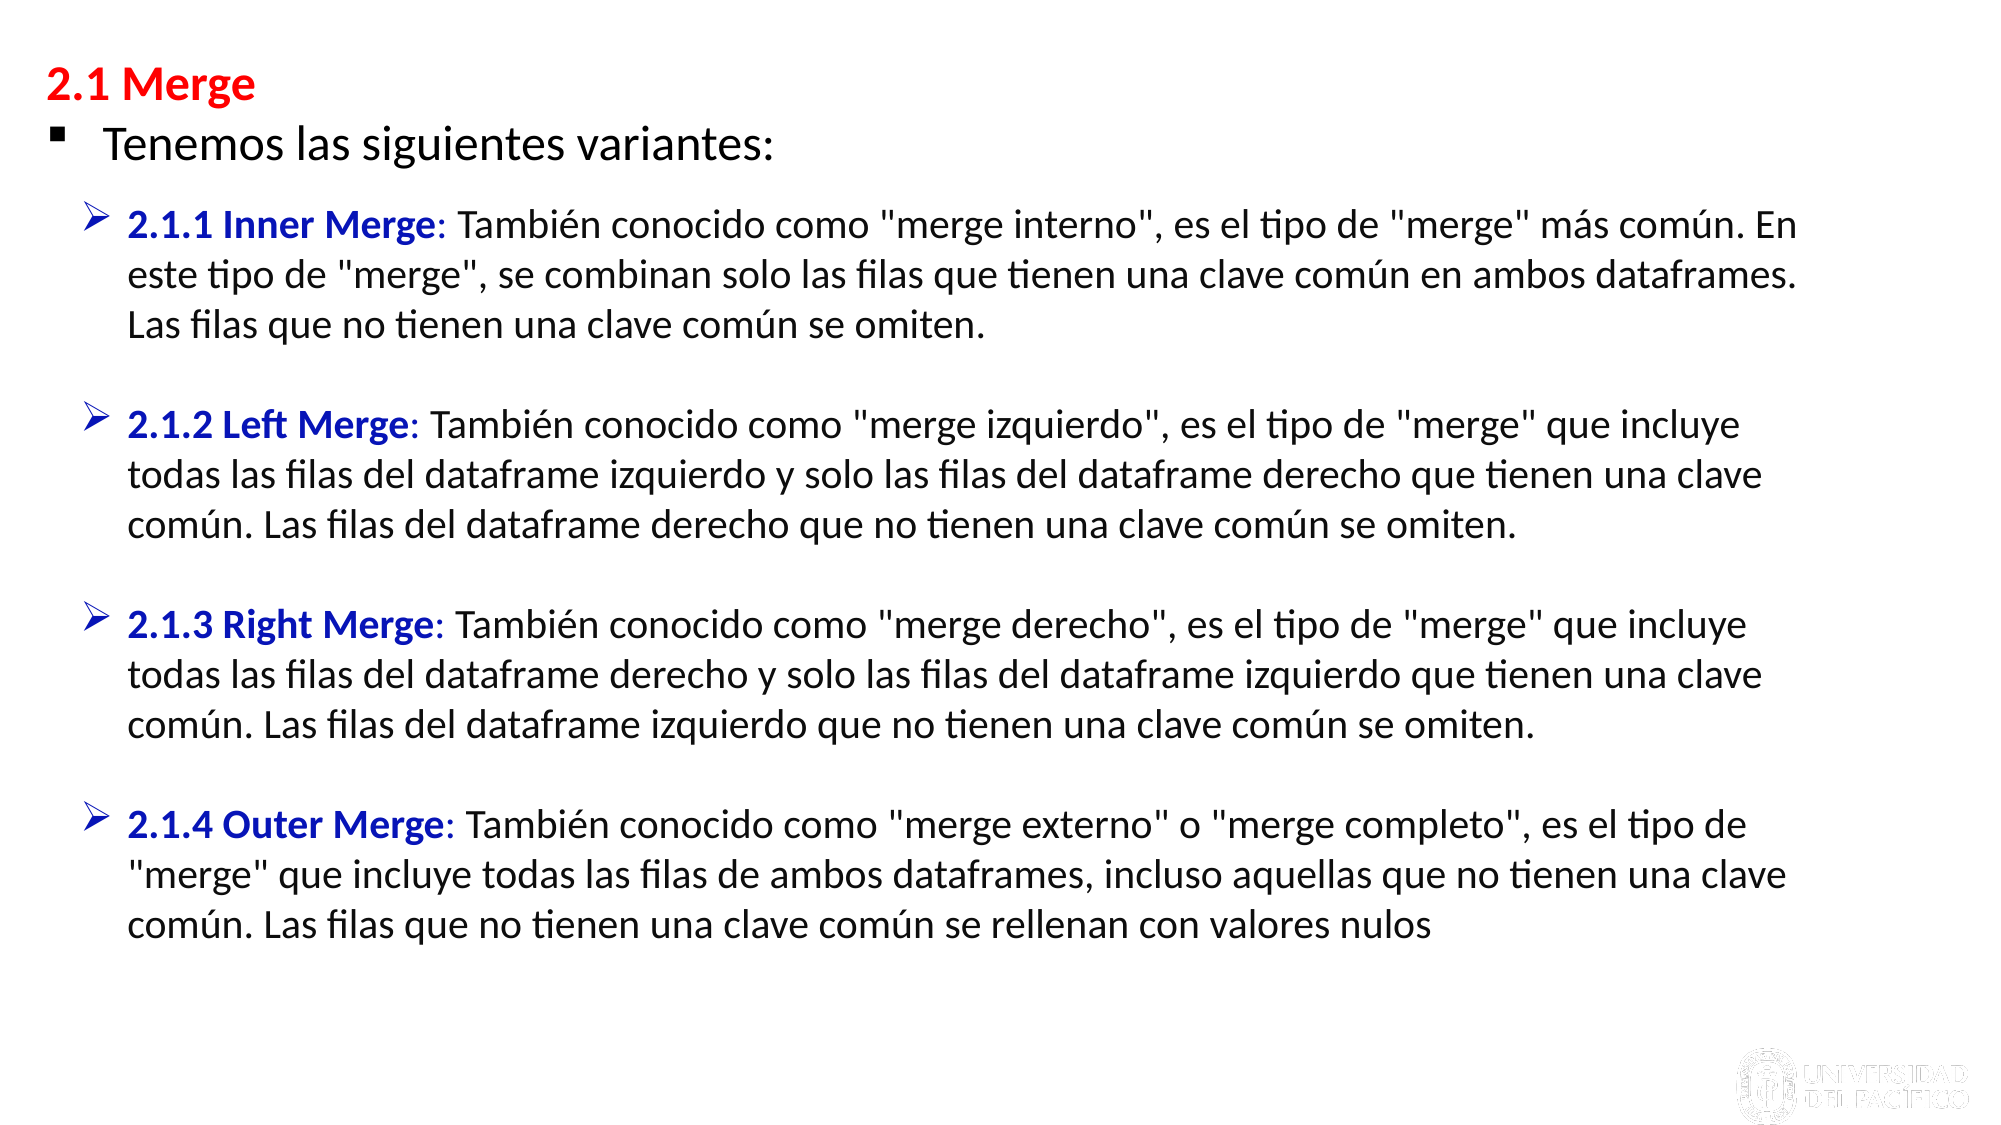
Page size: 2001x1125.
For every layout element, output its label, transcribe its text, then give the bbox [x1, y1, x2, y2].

text_box 2.1 Merge Tenemos las siguientes variantes: [31, 42, 1951, 238]
text_box 2.1.1 Inner Merge: También conocido como "merge interno", es el tipo de "merge" más común. En este tipo de "merge", se combinan solo las filas que tienen una clave común en ambos dataframes. Las filas que no tienen una clave común se omiten. 2.1.2 Left Merge: También conocido como "merge izquierdo", es el tipo de "merge" que incluye todas las filas del dataframe izquierdo y solo las filas del dataframe derecho que tienen una clave común. Las filas del dataframe derecho que no tienen una clave común se omiten. 2.1.3 Right Merge: También conocido como "merge derecho", es el tipo de "merge" que incluye todas las filas del dataframe derecho y solo las filas del dataframe izquierdo que tienen una clave común. Las filas del dataframe izquierdo que no tienen una clave común se omiten. 2.1.4 Outer Merge: También conocido como "merge externo" o "merge completo", es el tipo de "merge" que incluye todas las filas de ambos dataframes, incluso aquellas que no tienen una clave común. Las filas que no tienen una clave común se rellenan con valores nulos [65, 189, 1836, 955]
picture [1736, 1048, 1969, 1125]
